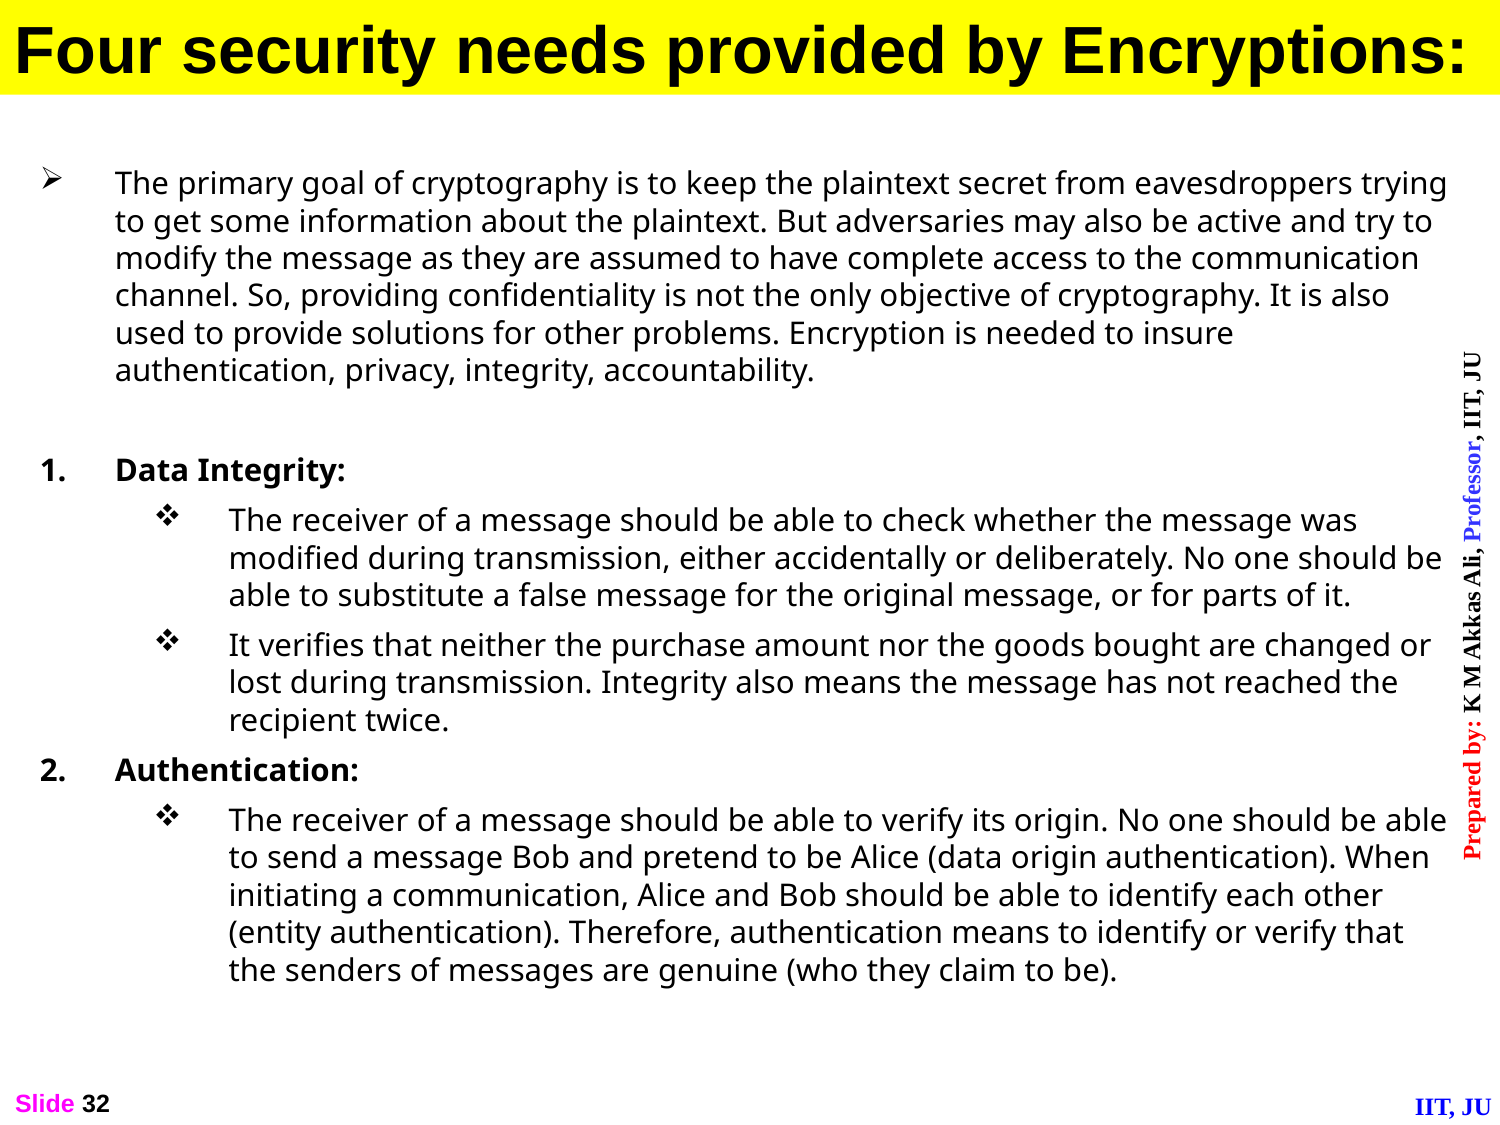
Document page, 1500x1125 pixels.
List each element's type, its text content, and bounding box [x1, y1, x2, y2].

text_box Four security needs provided by Encryptions: [0, 0, 1500, 95]
slide_number Slide 32 [0, 1049, 313, 1125]
text_box The primary goal of cryptography is to keep the plaintext secret from eavesdroppers trying to get some information about the plaintext. But adversaries may also be active and try to modify the message as they are assumed to have complete access to the communication channel. So, providing confidentiality is not the only objective of cryptography. It is also used to provide solutions for other problems. Encryption is needed to insure authentication, privacy, integrity, accountability. Data Integrity: The receiver of a message should be able to check whether the message was modified during transmission, either accidentally or deliberately. No one should be able to substitute a false message for the original message, or for parts of it. It verifies that neither the purchase amount nor the goods bought are changed or lost during transmission. Integrity also means the message has not reached the recipient twice. Authentication: The receiver of a message should be able to verify its origin. No one should be able to send a message Bob and pretend to be Alice (data origin authentication). When initiating a communication, Alice and Bob should be able to identify each other (entity authentication). Therefore, authentication means to identify or verify that the senders of messages are genuine (who they claim to be). [24, 155, 1475, 1045]
